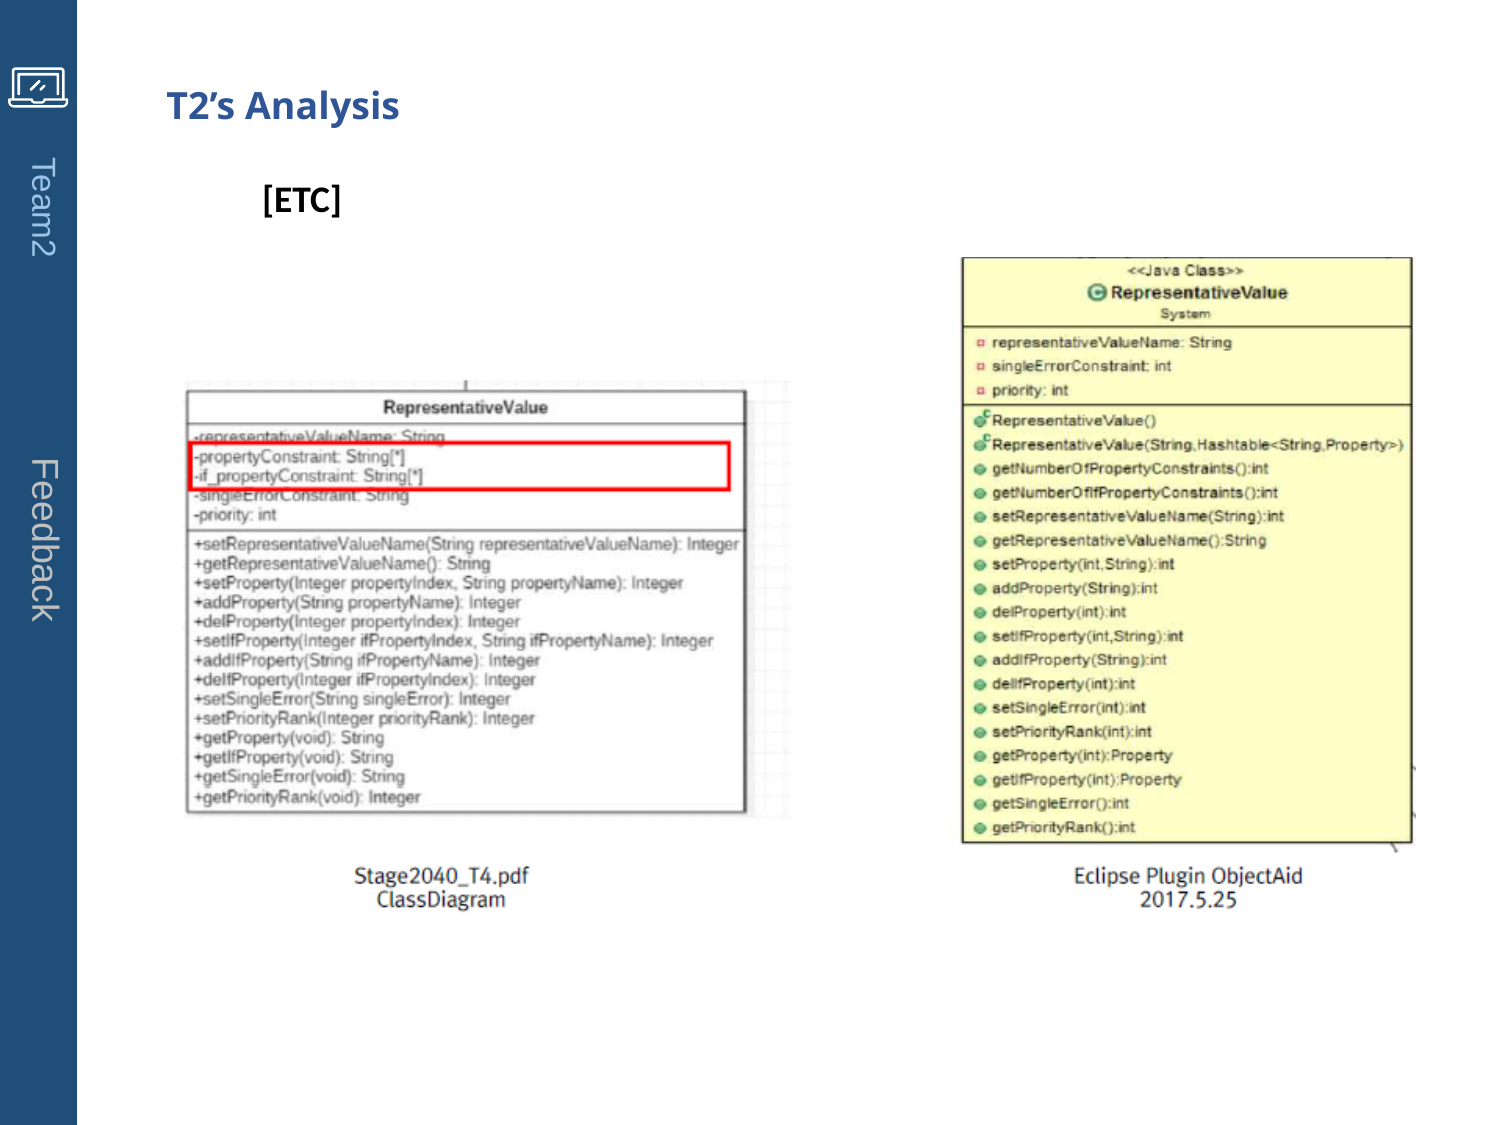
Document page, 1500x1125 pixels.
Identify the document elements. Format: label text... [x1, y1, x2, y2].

text_box [ETC] [247, 168, 358, 228]
text_box [0, 0, 78, 1125]
text_box Team2 Feedback [1, 143, 78, 1058]
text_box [8, 67, 69, 108]
picture [182, 257, 1416, 920]
text_box T2’s Analysis [151, 74, 416, 134]
